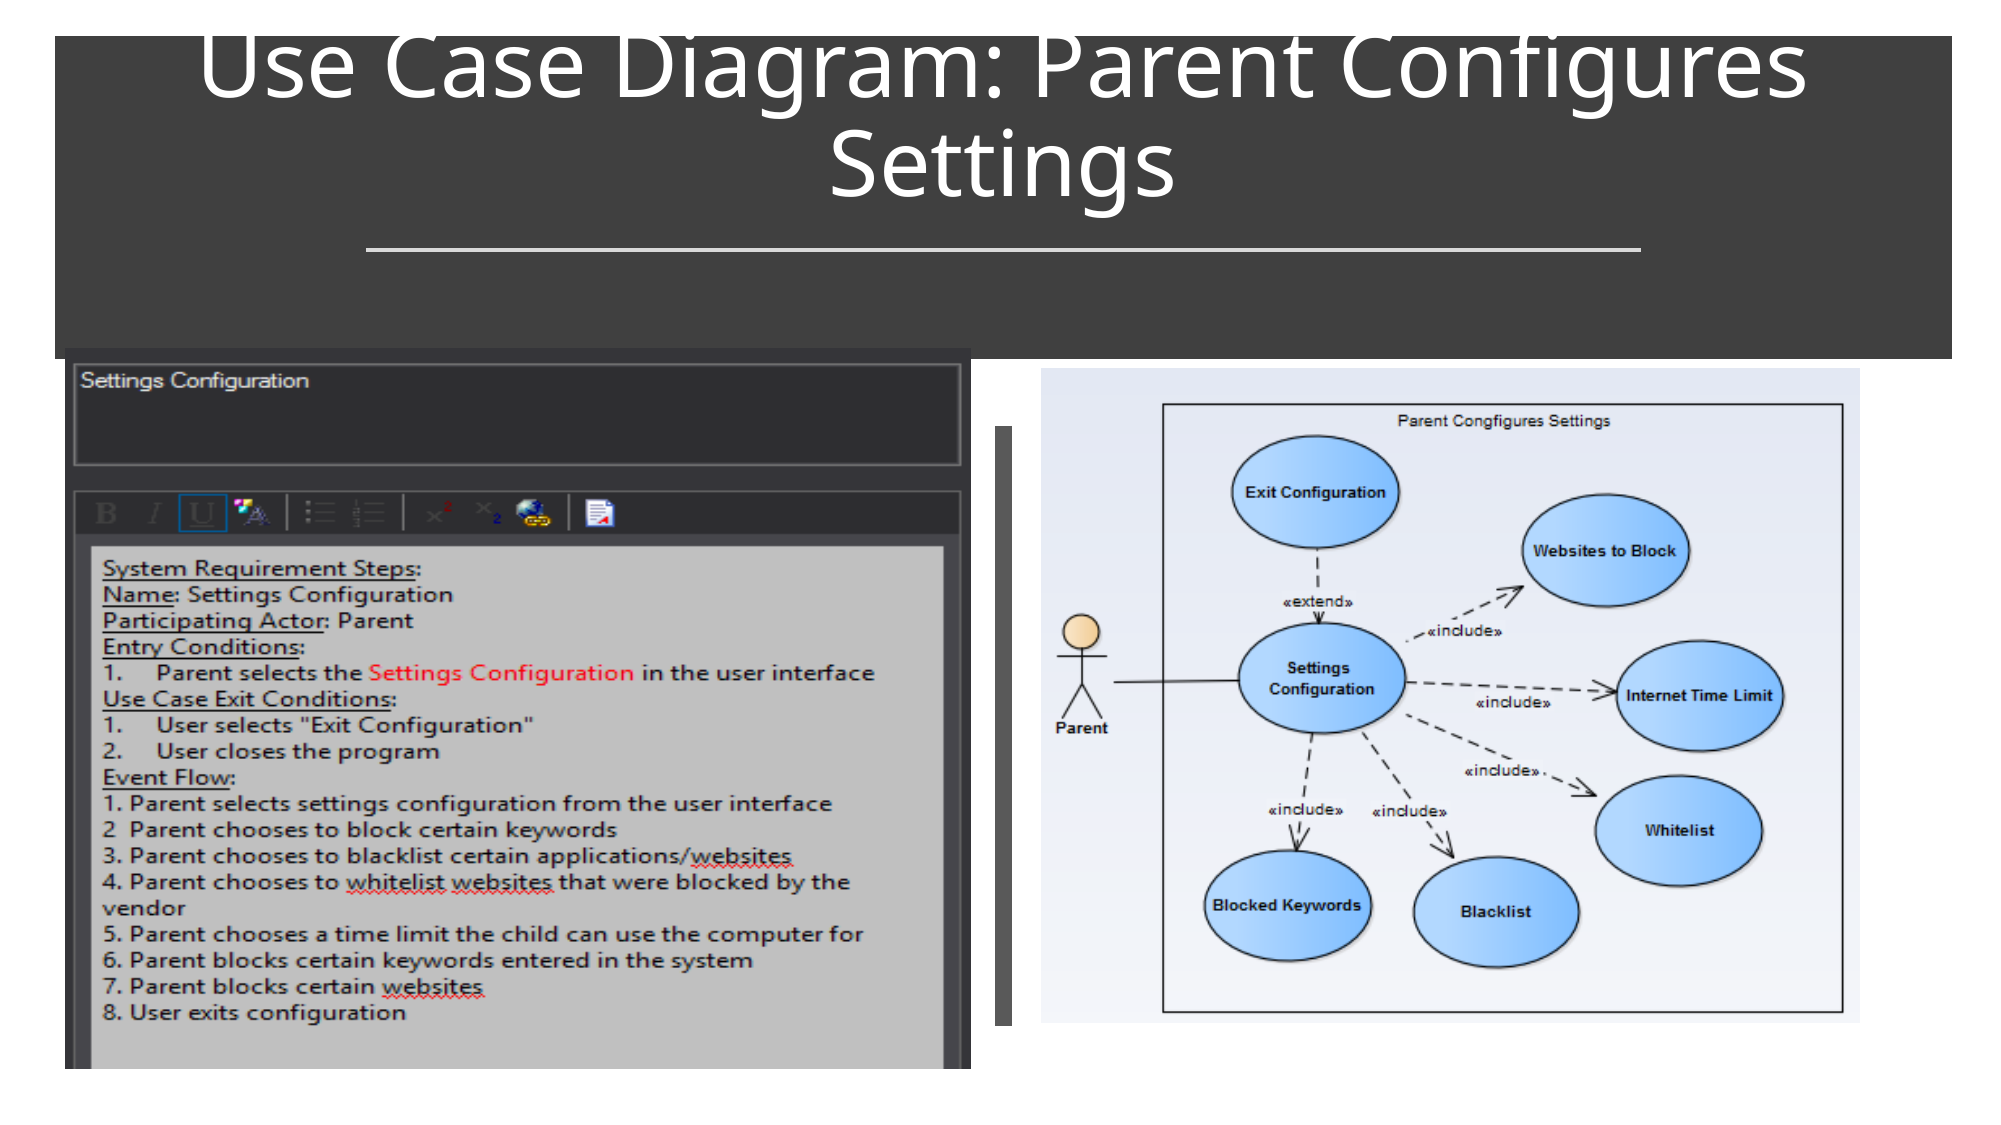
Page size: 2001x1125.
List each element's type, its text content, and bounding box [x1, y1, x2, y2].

title Use Case Diagram: Parent Configures Settings [89, 71, 1917, 224]
picture [1041, 368, 1860, 1023]
picture [64, 348, 971, 1069]
text_box [64, 45, 1942, 350]
